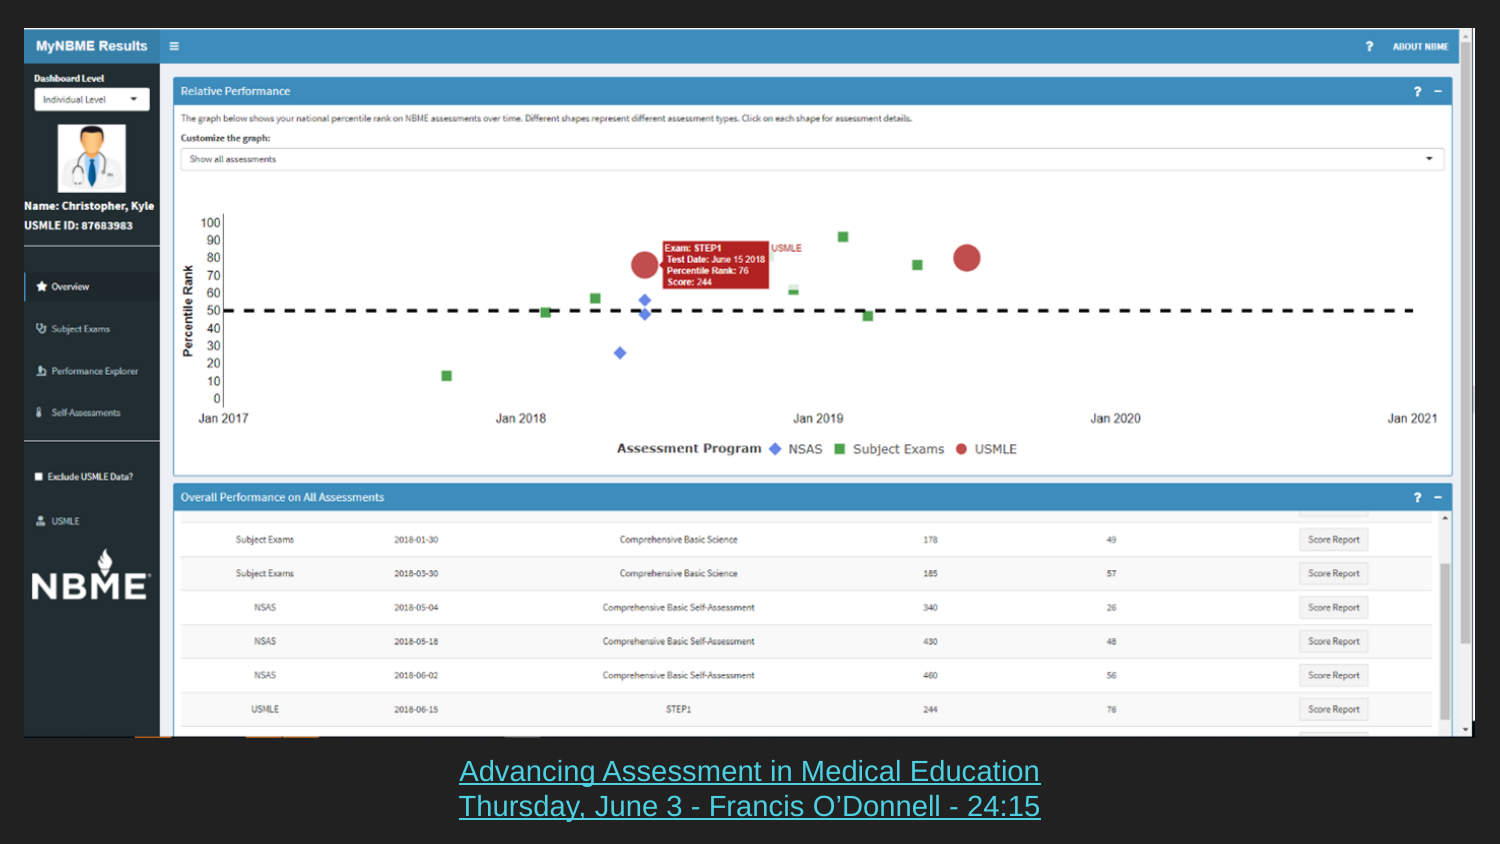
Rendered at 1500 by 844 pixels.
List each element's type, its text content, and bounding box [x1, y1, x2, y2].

picture [24, 28, 1476, 738]
text_box Advancing Assessment in Medical Education Thursday, June 3 - Francis O’Donnell - 24:15 [389, 746, 1111, 837]
